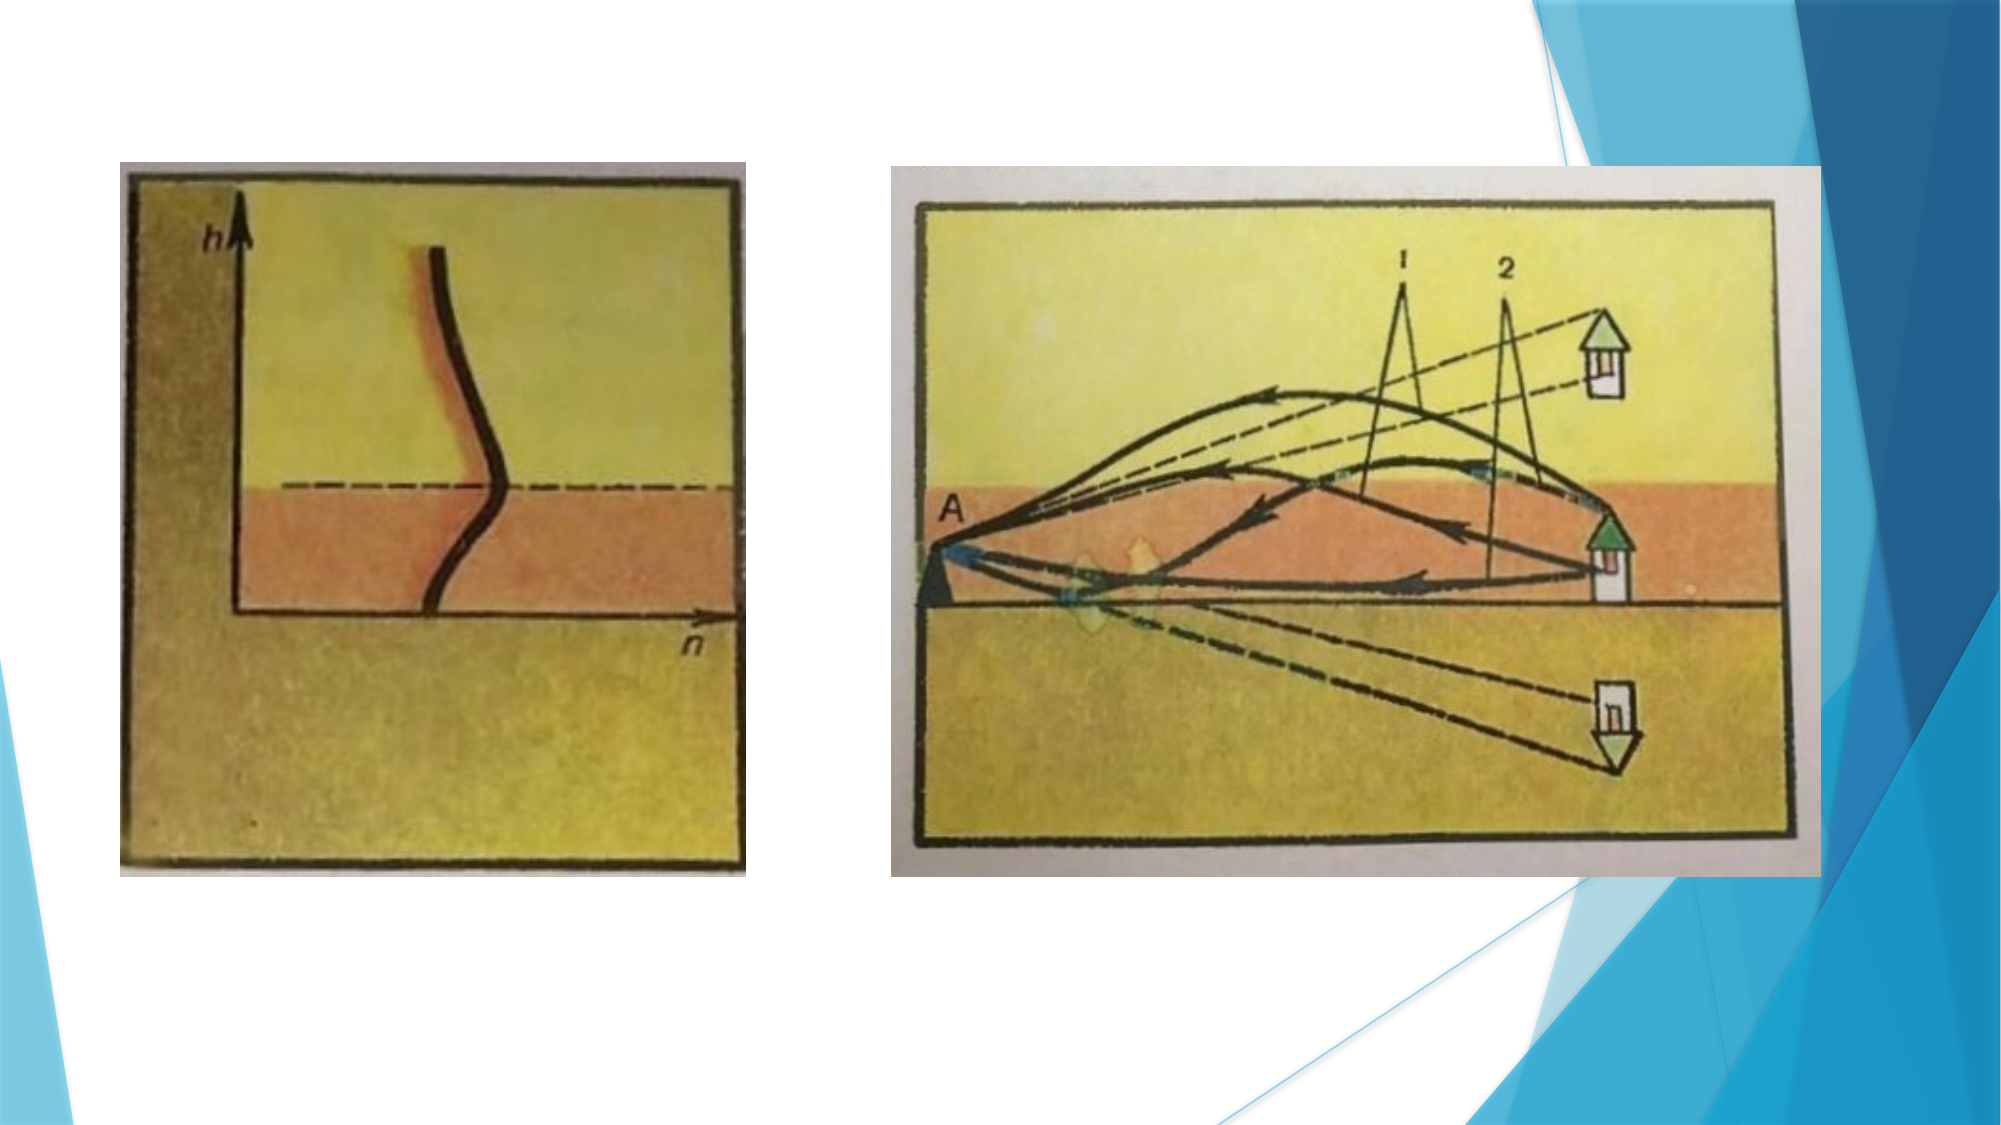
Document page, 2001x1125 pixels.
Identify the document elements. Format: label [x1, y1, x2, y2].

picture [119, 162, 746, 877]
picture [891, 166, 1822, 877]
